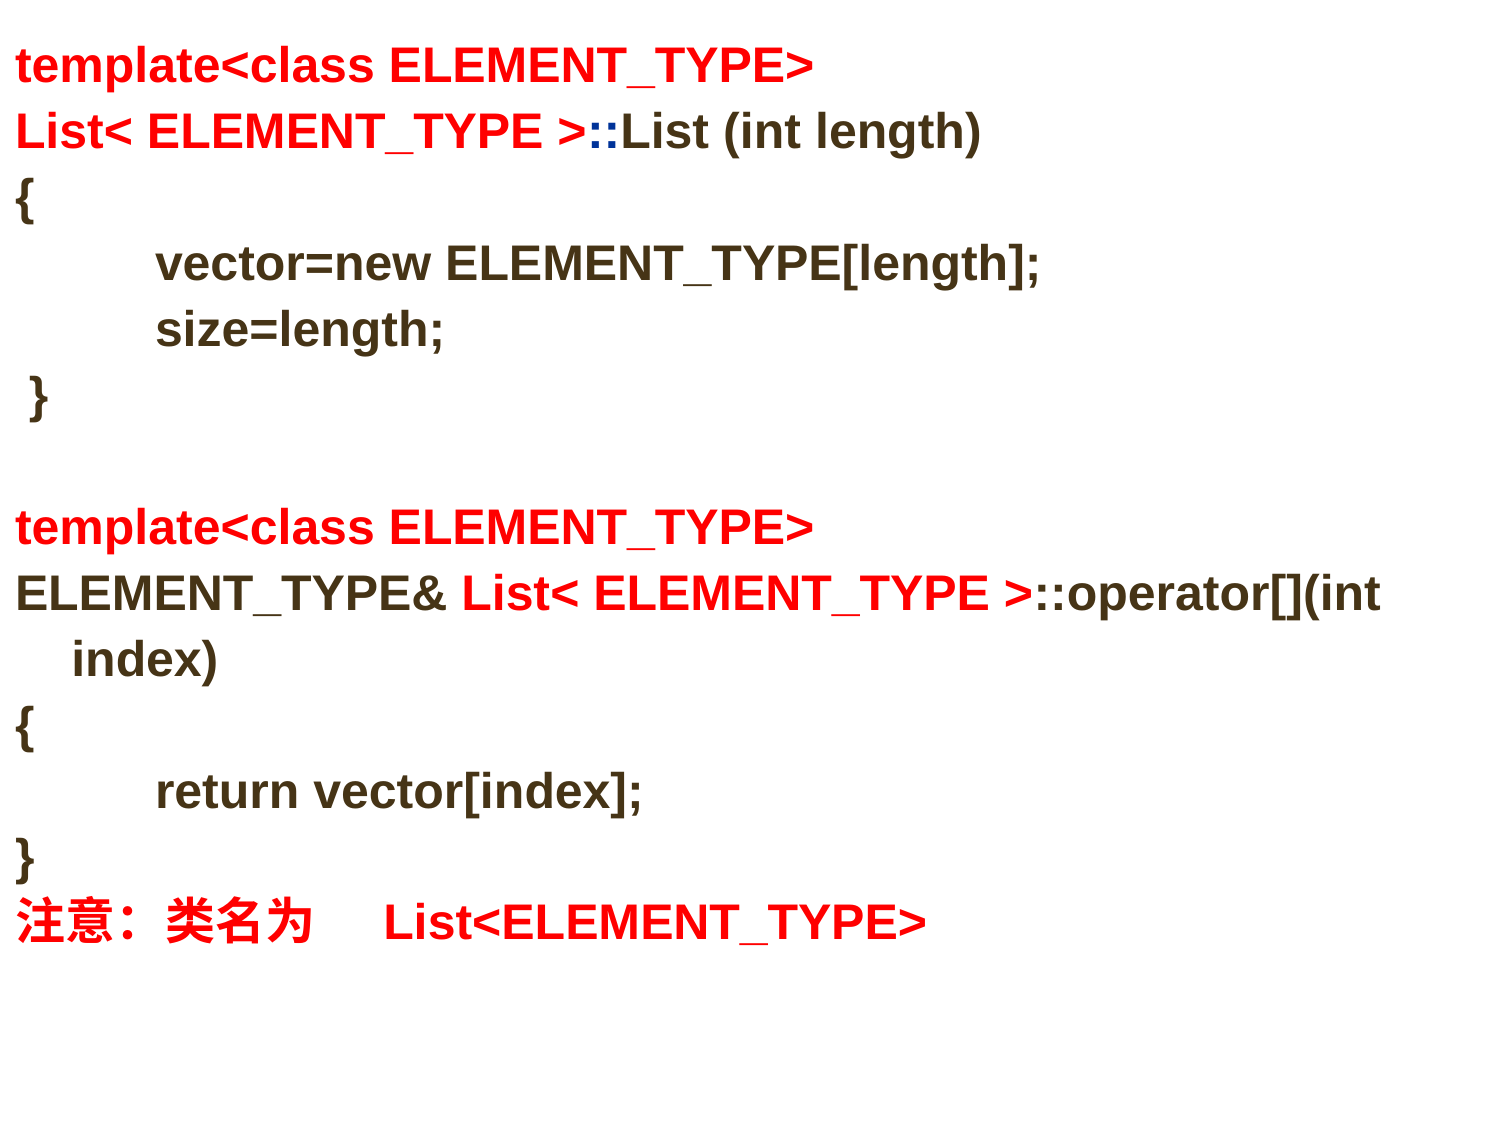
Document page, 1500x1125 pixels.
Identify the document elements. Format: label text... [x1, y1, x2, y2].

list template<class ELEMENT_TYPE> List< ELEMENT_TYPE >::List (int length) { vector=new ELEMENT_TYPE[length]; size=length; } template<class ELEMENT_TYPE> ELEMENT_TYPE& List< ELEMENT_TYPE >::operator[](int index) { return vector[index]; } 注意：类名为 List<ELEMENT_TYPE> [0, 19, 1500, 1125]
